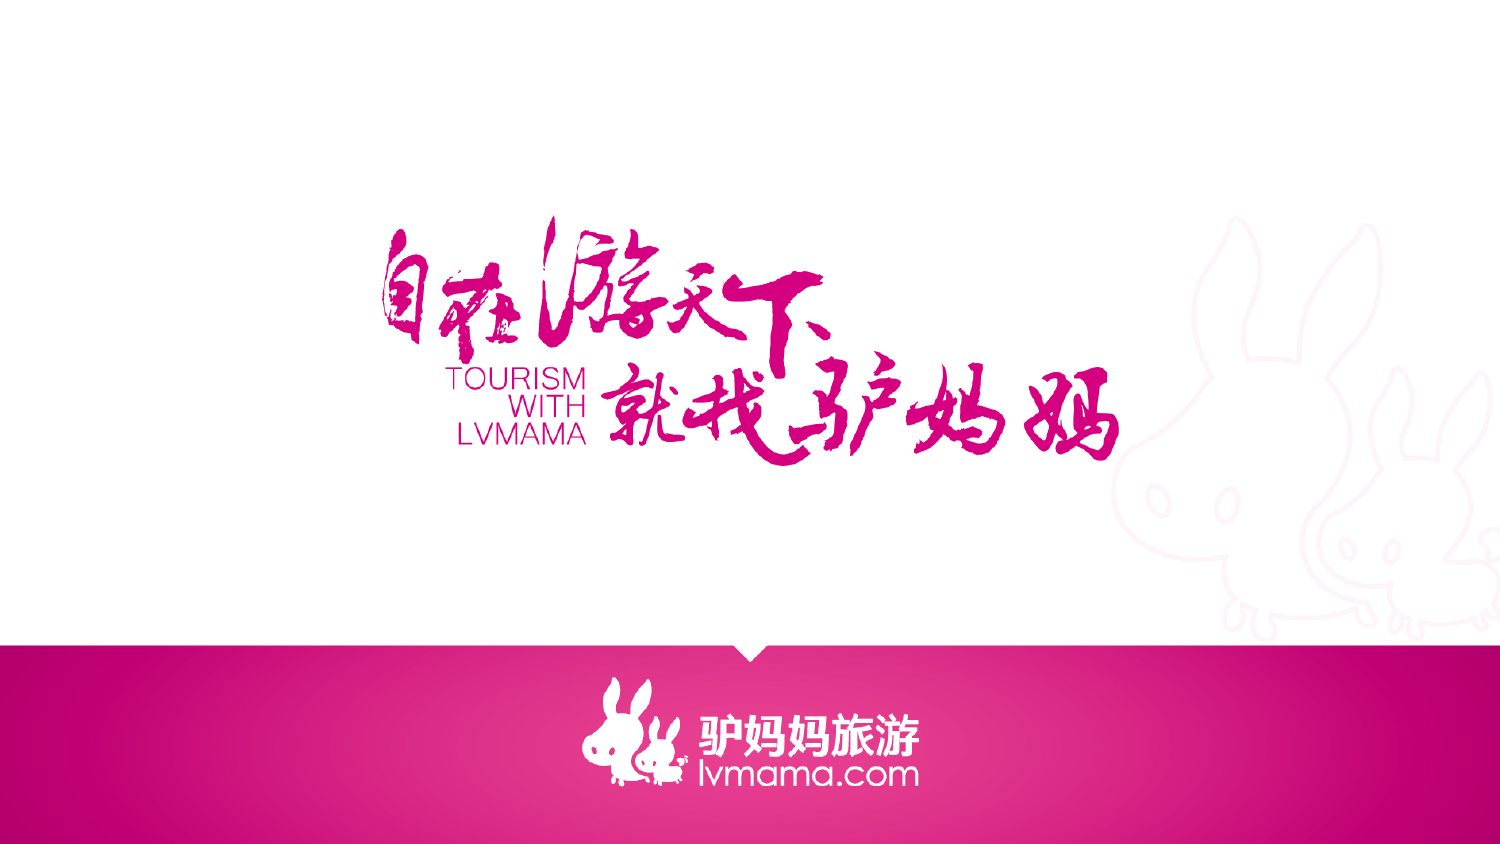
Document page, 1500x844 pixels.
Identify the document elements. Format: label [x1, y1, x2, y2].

list [0, 0, 1500, 844]
